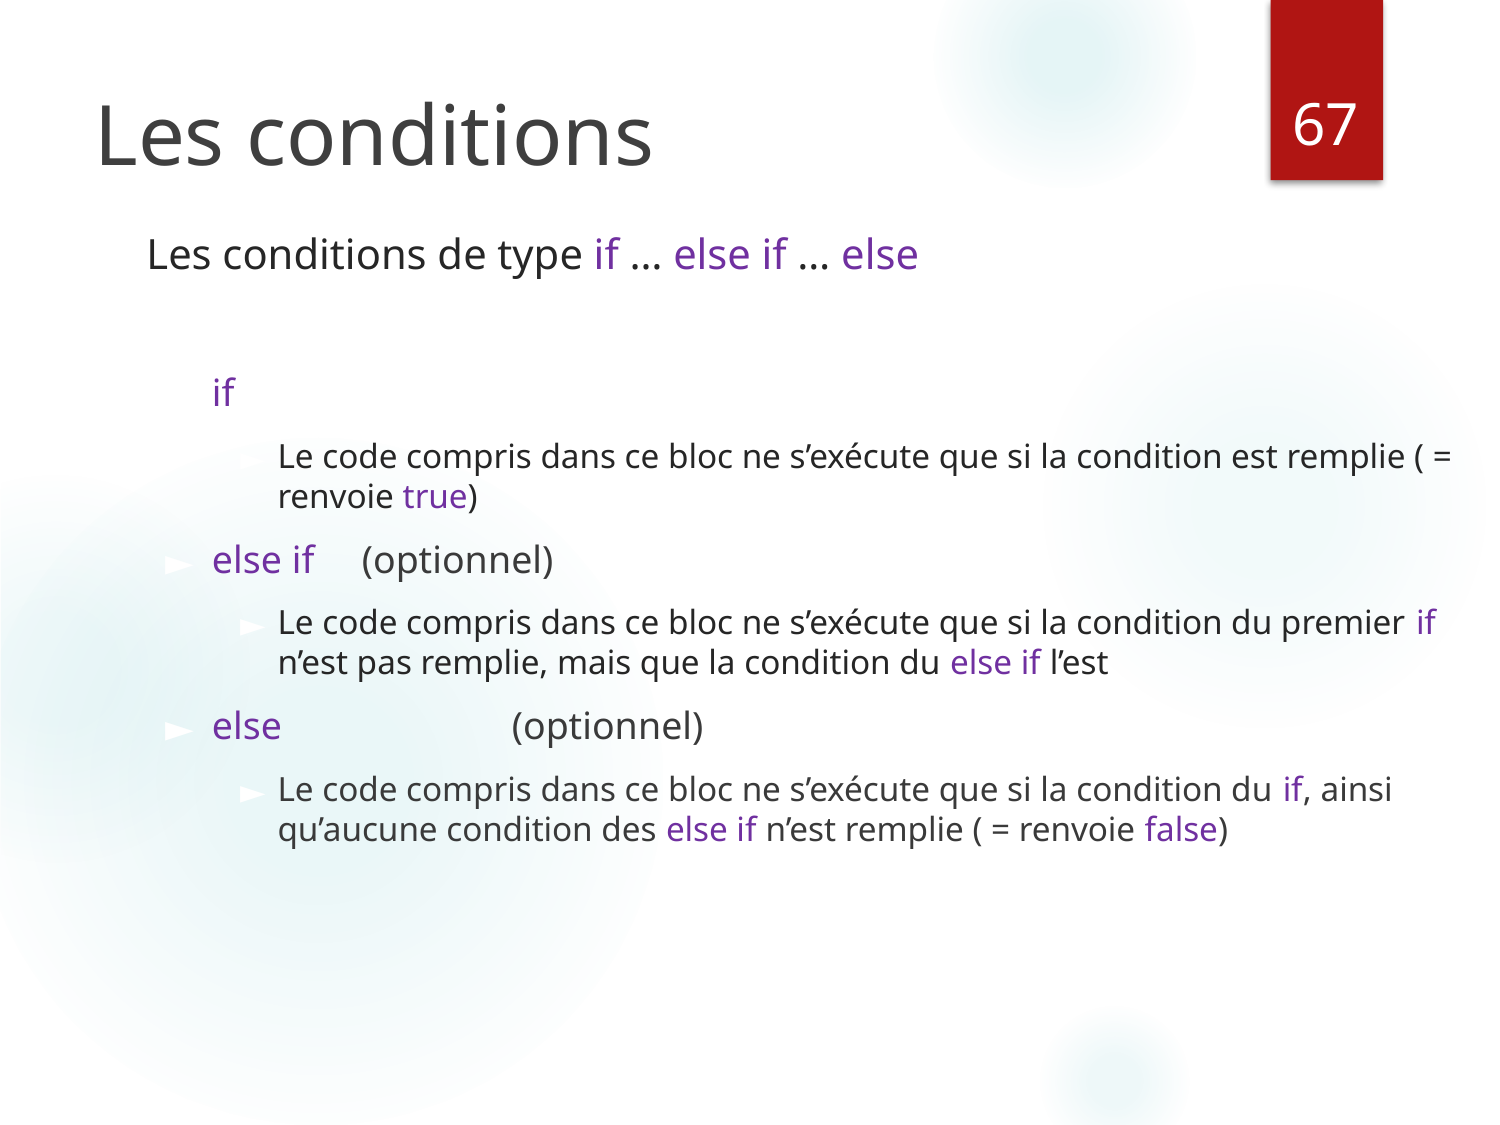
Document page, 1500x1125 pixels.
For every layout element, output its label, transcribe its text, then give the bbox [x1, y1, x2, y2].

slide_number ‹#› [1273, 48, 1378, 175]
list Les conditions de type if … else if … else if Le code compris dans ce bloc ne s’exécute que si la condition est remplie ( = renvoie true) else if (optionnel) Le code compris dans ce bloc ne s’exécute que si la condition du premier if n’est pas remplie, mais que la condition du else if l’est else (optionnel) Le code compris dans ce bloc ne s’exécute que si la condition du if, ainsi qu’aucune condition des else if n’est remplie ( = renvoie false) [75, 219, 1500, 963]
title Les conditions [79, 74, 1237, 219]
